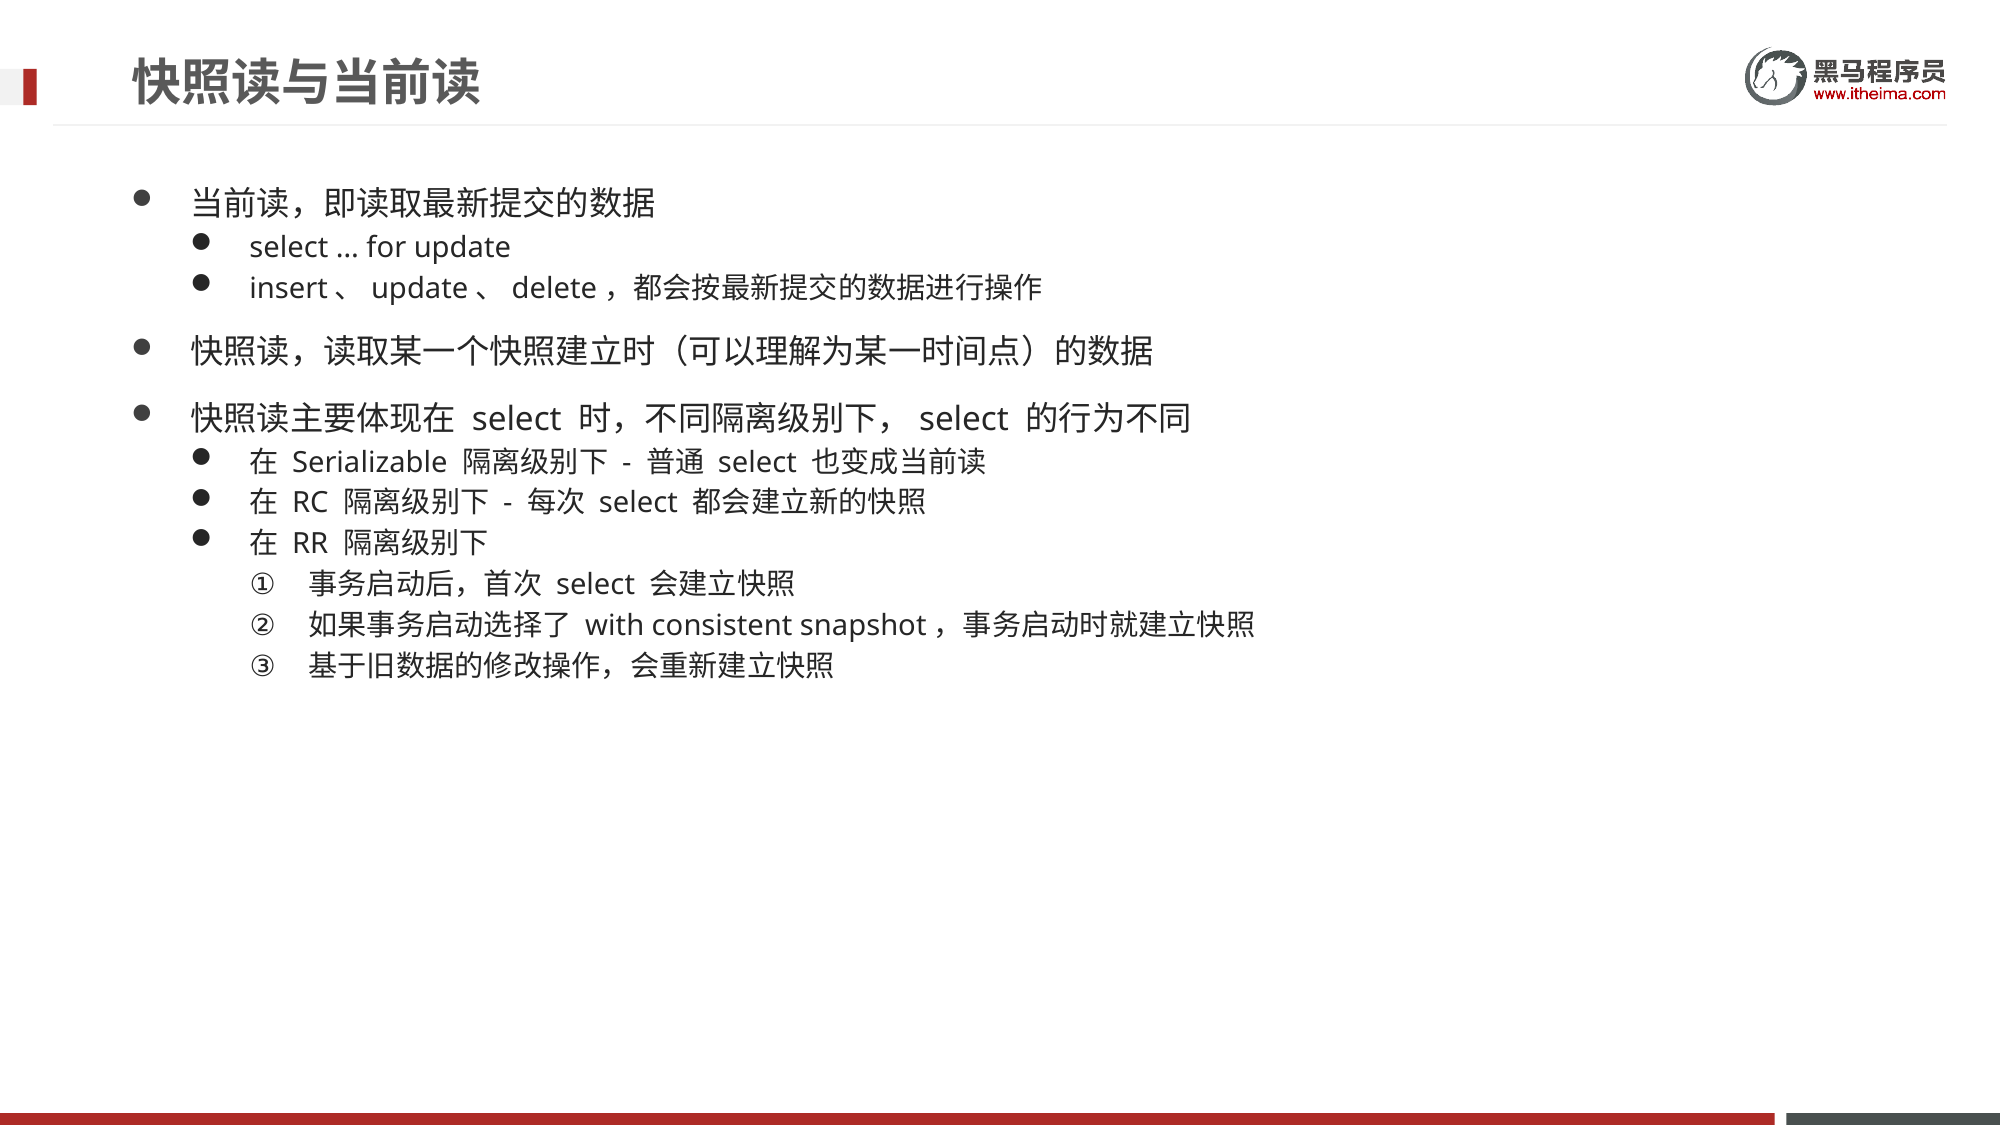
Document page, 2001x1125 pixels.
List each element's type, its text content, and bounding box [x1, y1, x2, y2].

picture [1744, 46, 1946, 106]
title 快照读与当前读 [116, 38, 1556, 124]
list 当前读，即读取最新提交的数据 select … for update insert、update、delete，都会按最新提交的数据进行操作 快照读，读取某一个快照建立时（可以理解为某一时间点）的数据 快照读主要体现在 select 时，不同隔离级别下，select 的行为不同 在 Serializable 隔离级别下 - 普通 select 也变成当前读 在 RC 隔离级别下 - 每次 select 都会建立新的快照 在 RR 隔离级别下 事务启动后，首次 select 会建立快照 如果事务启动选择了 with consistent snapshot，事务启动时就建立快照 基于旧数据的修改操作，会重新建立快照 [116, 155, 1880, 848]
